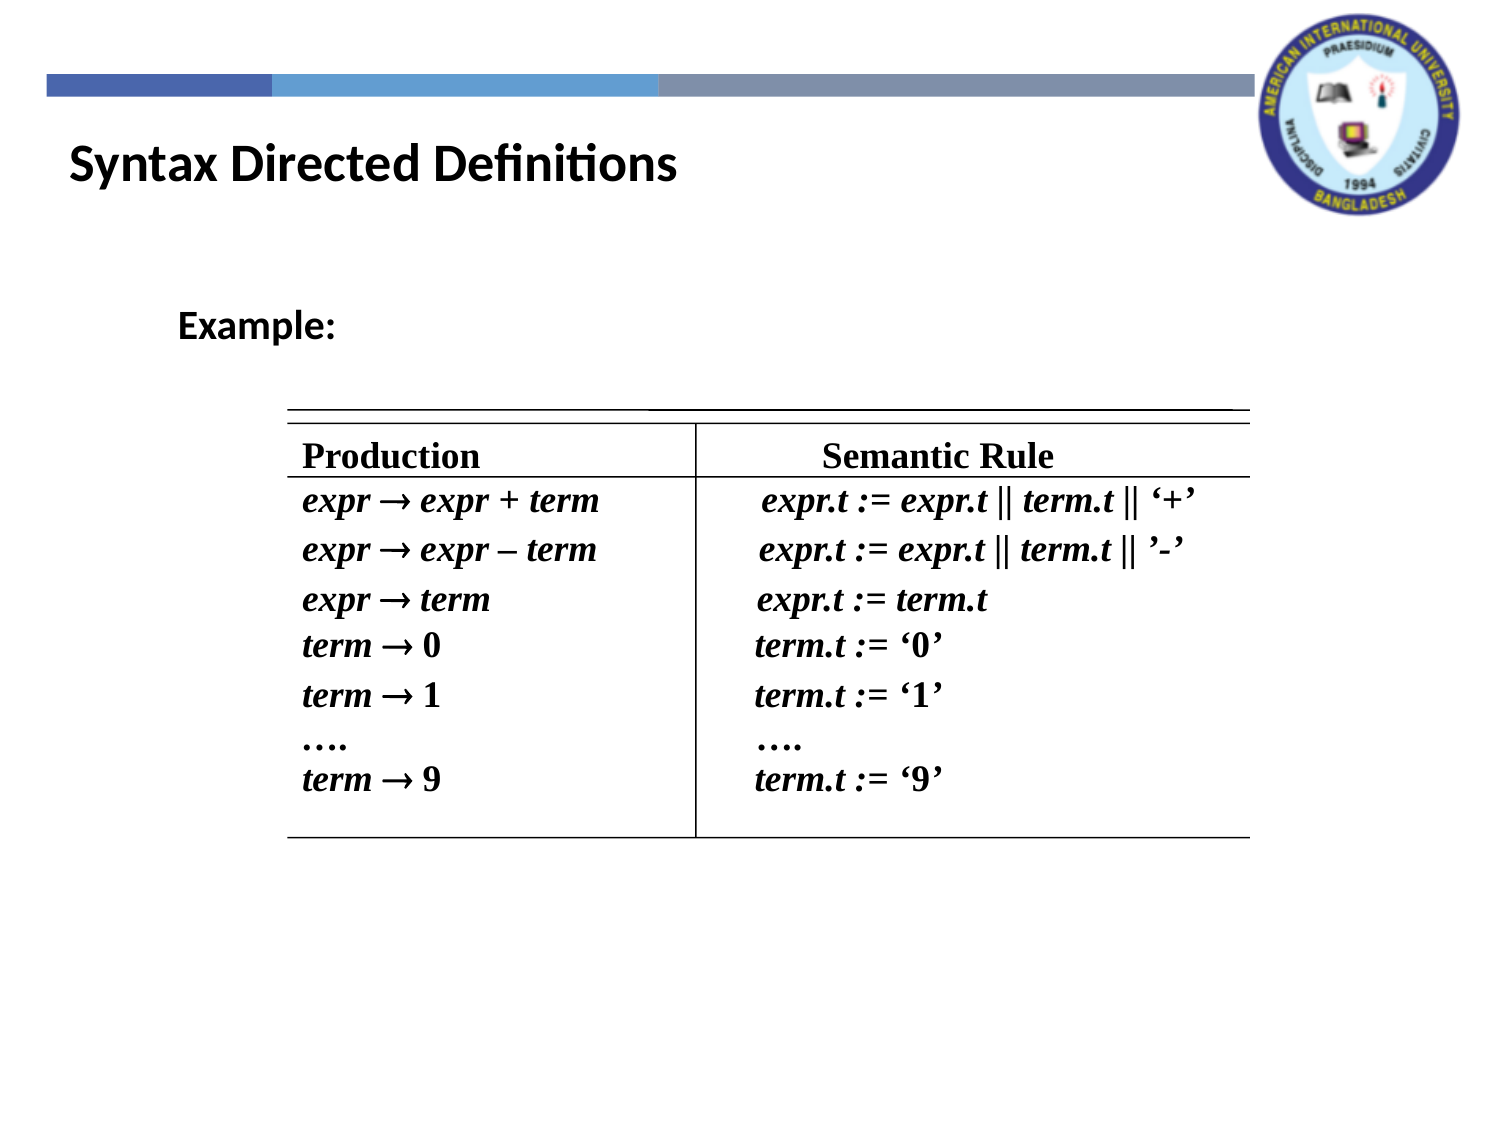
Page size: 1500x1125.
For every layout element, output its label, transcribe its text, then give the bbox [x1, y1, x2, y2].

text_box Syntax Directed Definitions [55, 119, 1129, 201]
text_box Example: [163, 240, 1403, 1051]
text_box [286, 409, 1426, 839]
picture [1254, 9, 1465, 221]
